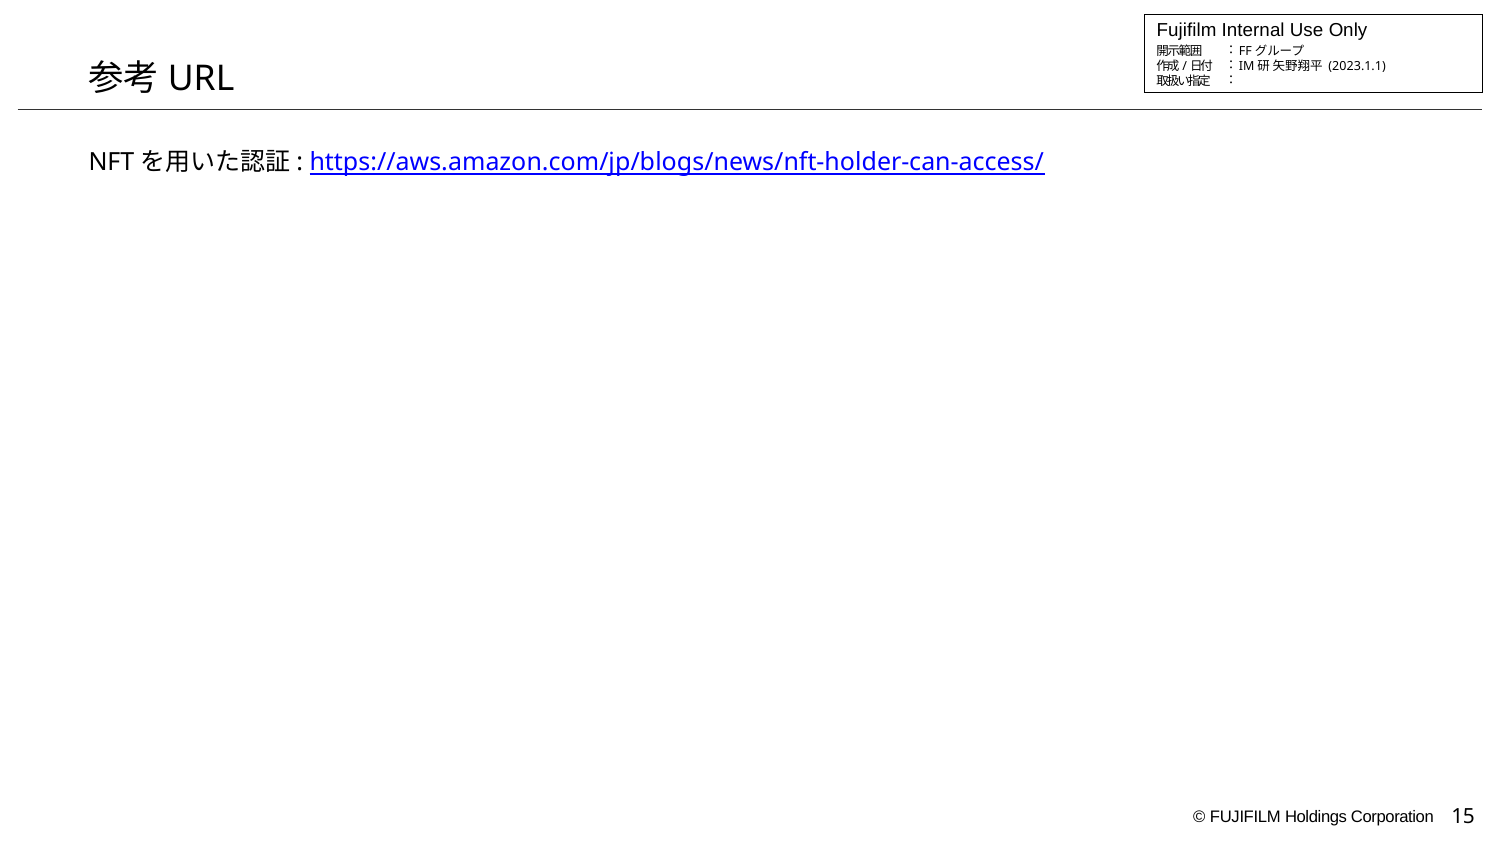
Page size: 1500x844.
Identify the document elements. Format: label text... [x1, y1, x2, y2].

title 参考URL [88, 19, 1115, 98]
list NFTを用いた認証: https://aws.amazon.com/jp/blogs/news/nft-holder-can-access/ [88, 142, 1412, 769]
slide_number 15 [1433, 805, 1493, 829]
